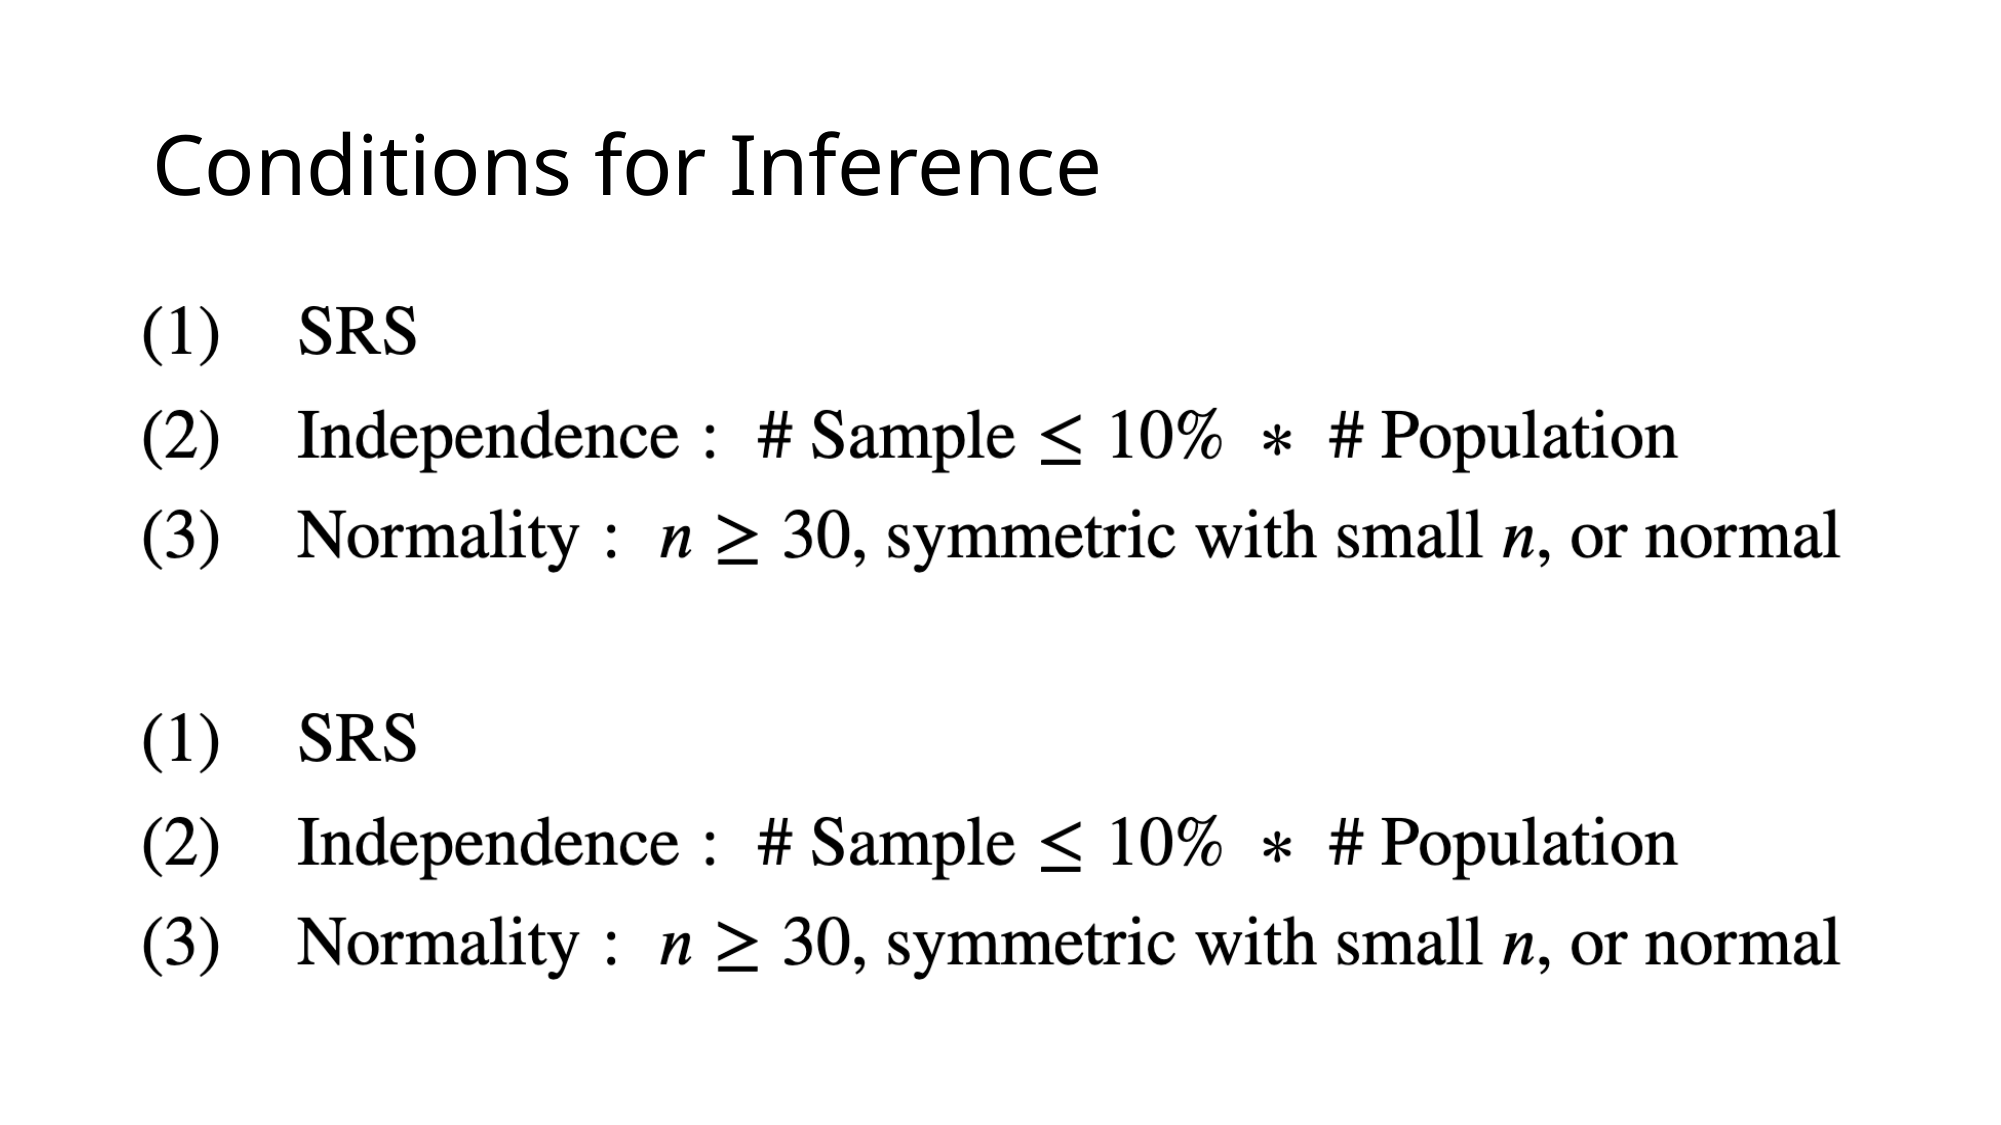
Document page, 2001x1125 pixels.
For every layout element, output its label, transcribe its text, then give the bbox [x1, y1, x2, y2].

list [137, 277, 1863, 981]
title Conditions for Inference [137, 59, 1863, 277]
